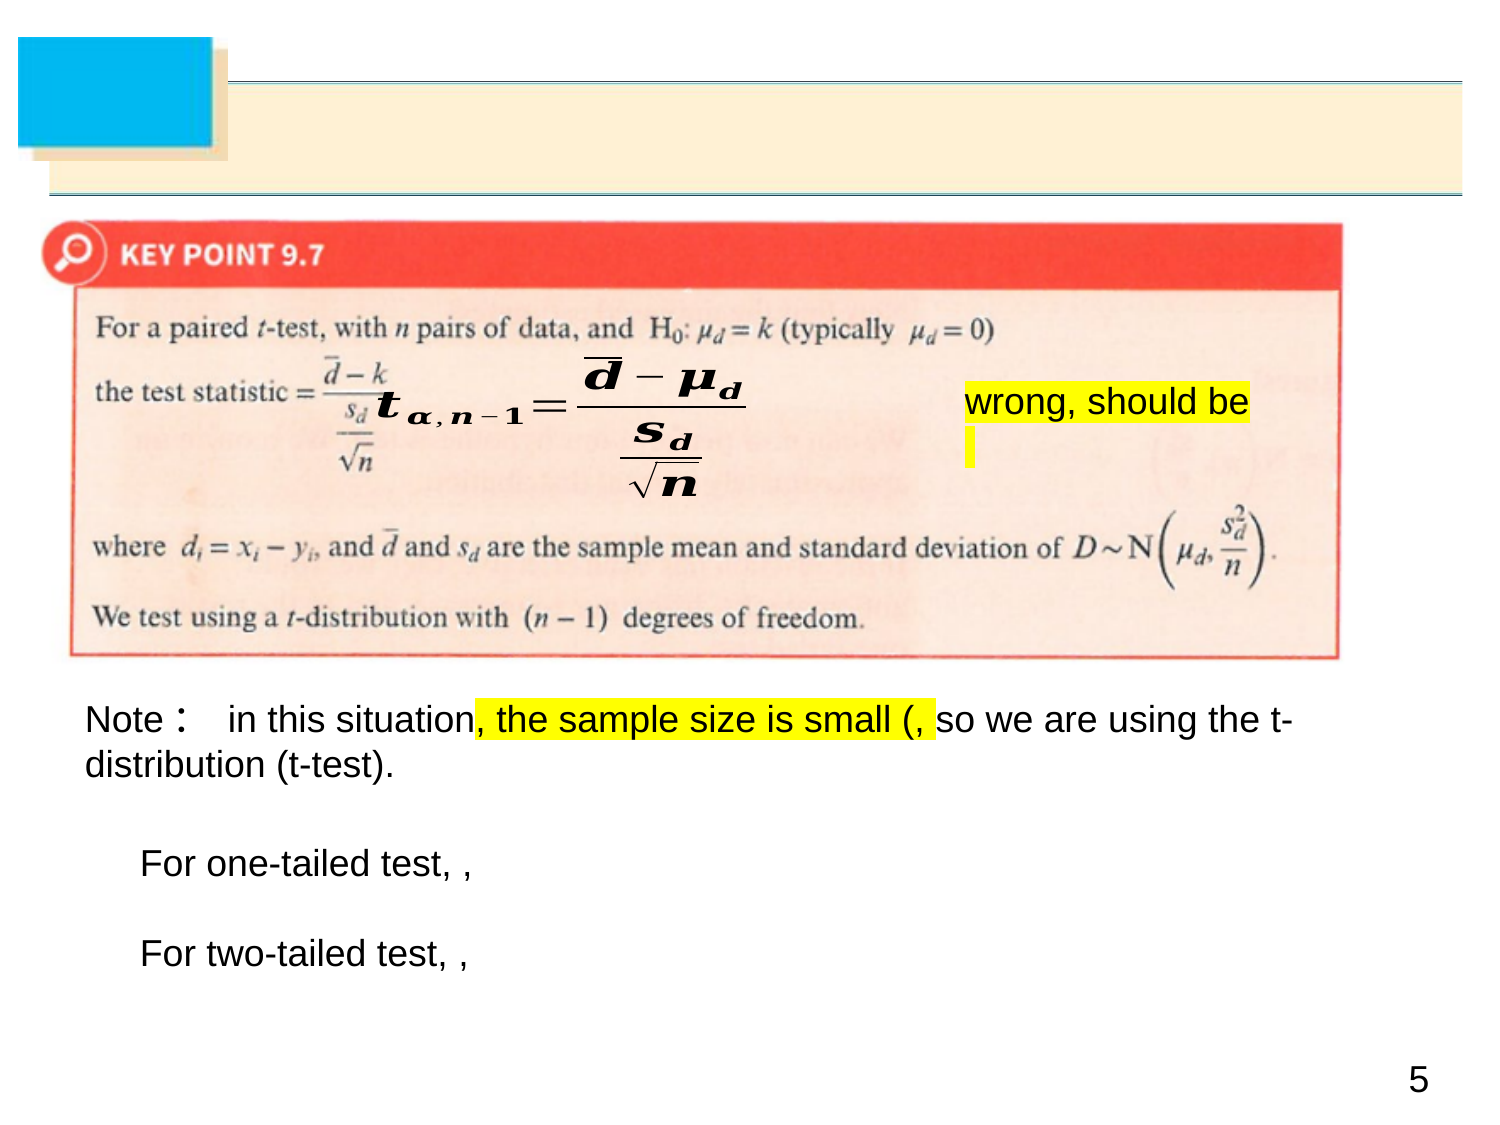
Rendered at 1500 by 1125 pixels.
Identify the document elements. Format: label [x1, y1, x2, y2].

picture [18, 37, 1463, 196]
picture [40, 199, 1350, 675]
